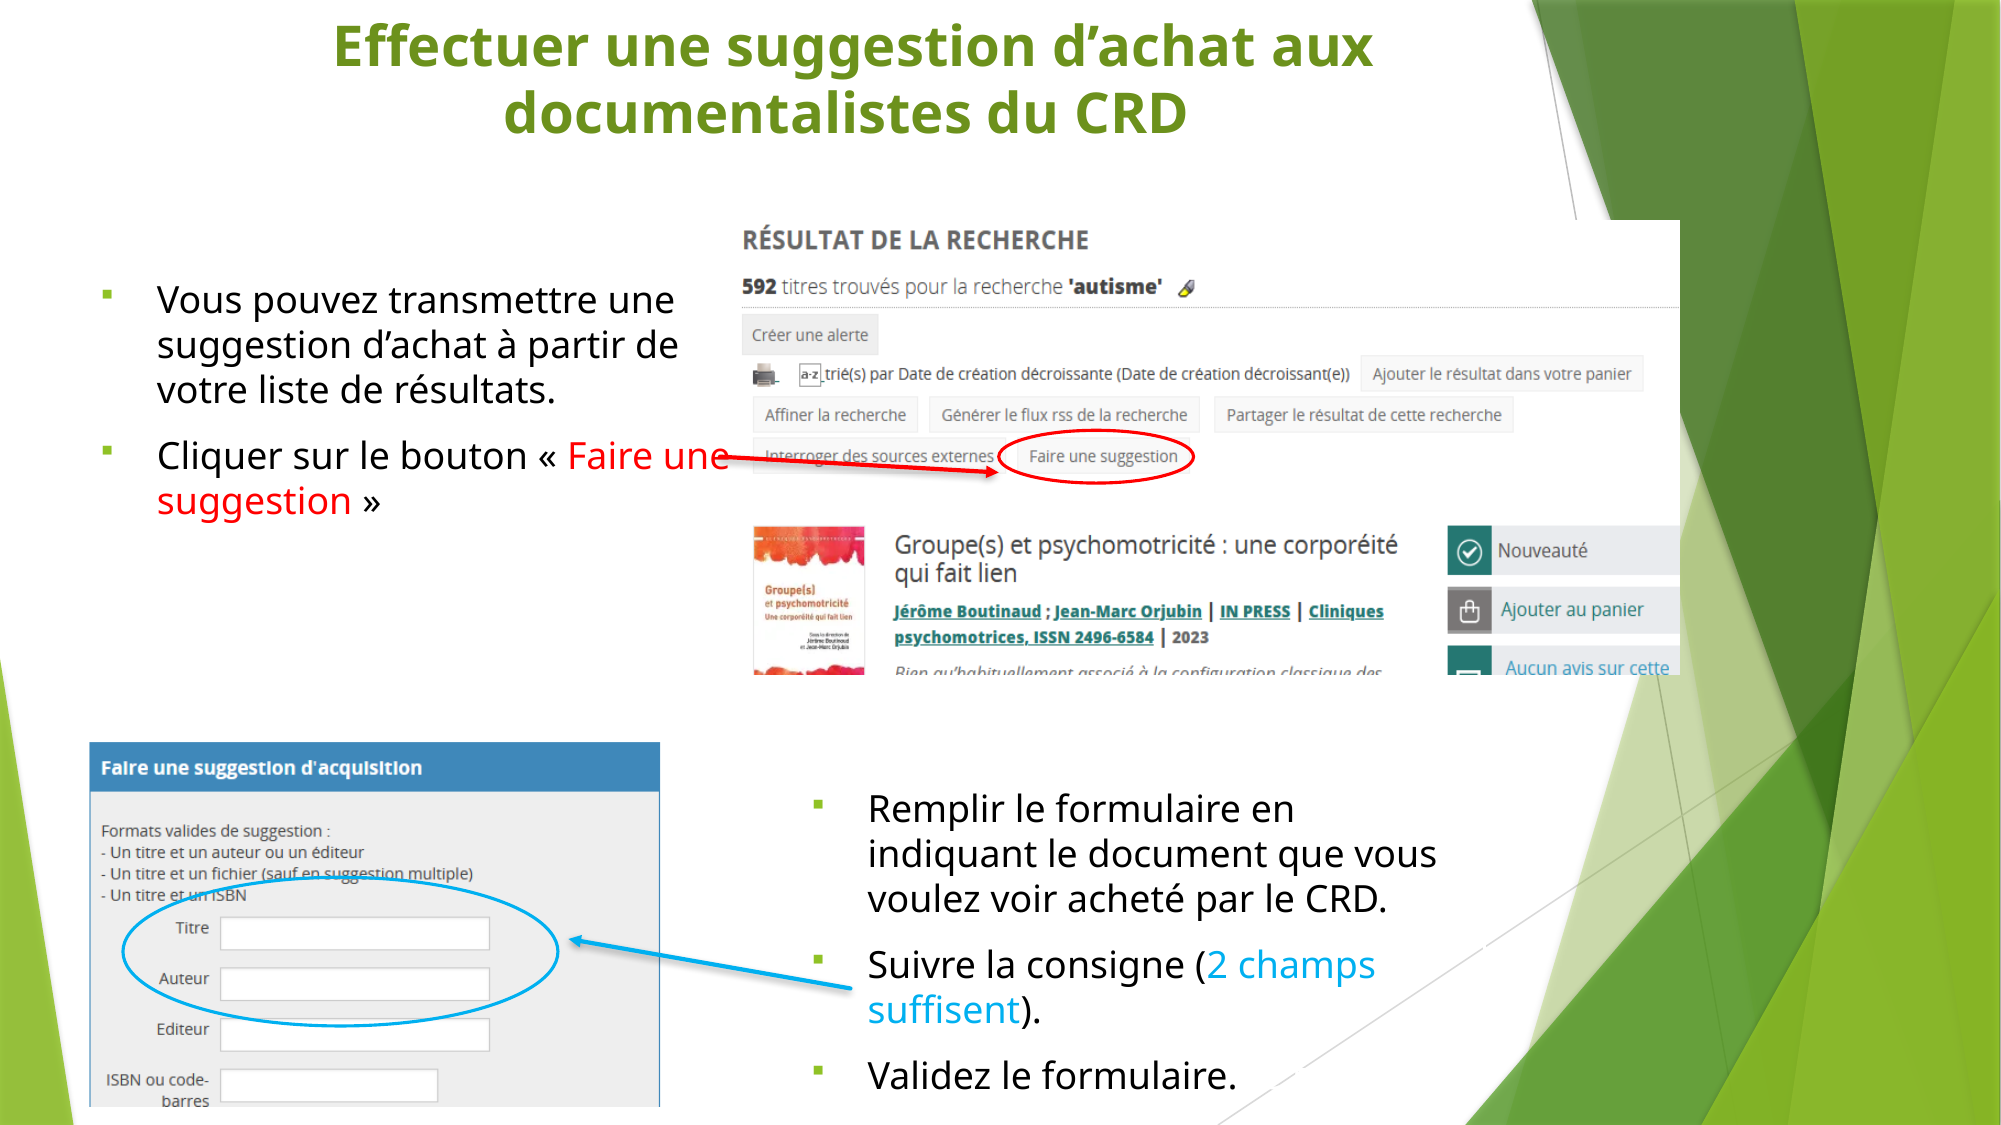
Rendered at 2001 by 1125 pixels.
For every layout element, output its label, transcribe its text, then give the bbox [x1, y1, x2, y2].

title Effectuer une suggestion d’achat aux documentalistes du CRD [148, 0, 1560, 221]
picture [84, 740, 677, 1107]
picture [731, 220, 1681, 675]
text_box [567, 938, 851, 989]
list Remplir le formulaire en indiquant le document que vous voulez voir acheté par le CRD. Suivre la consigne (2 champs suffisent). Validez le formulaire.de poche. [795, 776, 1486, 1071]
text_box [719, 456, 1000, 473]
list Vous pouvez transmettre une suggestion d’achat à partir de votre liste de résultats. Cliquer sur le bouton « Faire une suggestion » de poche. [84, 267, 726, 620]
